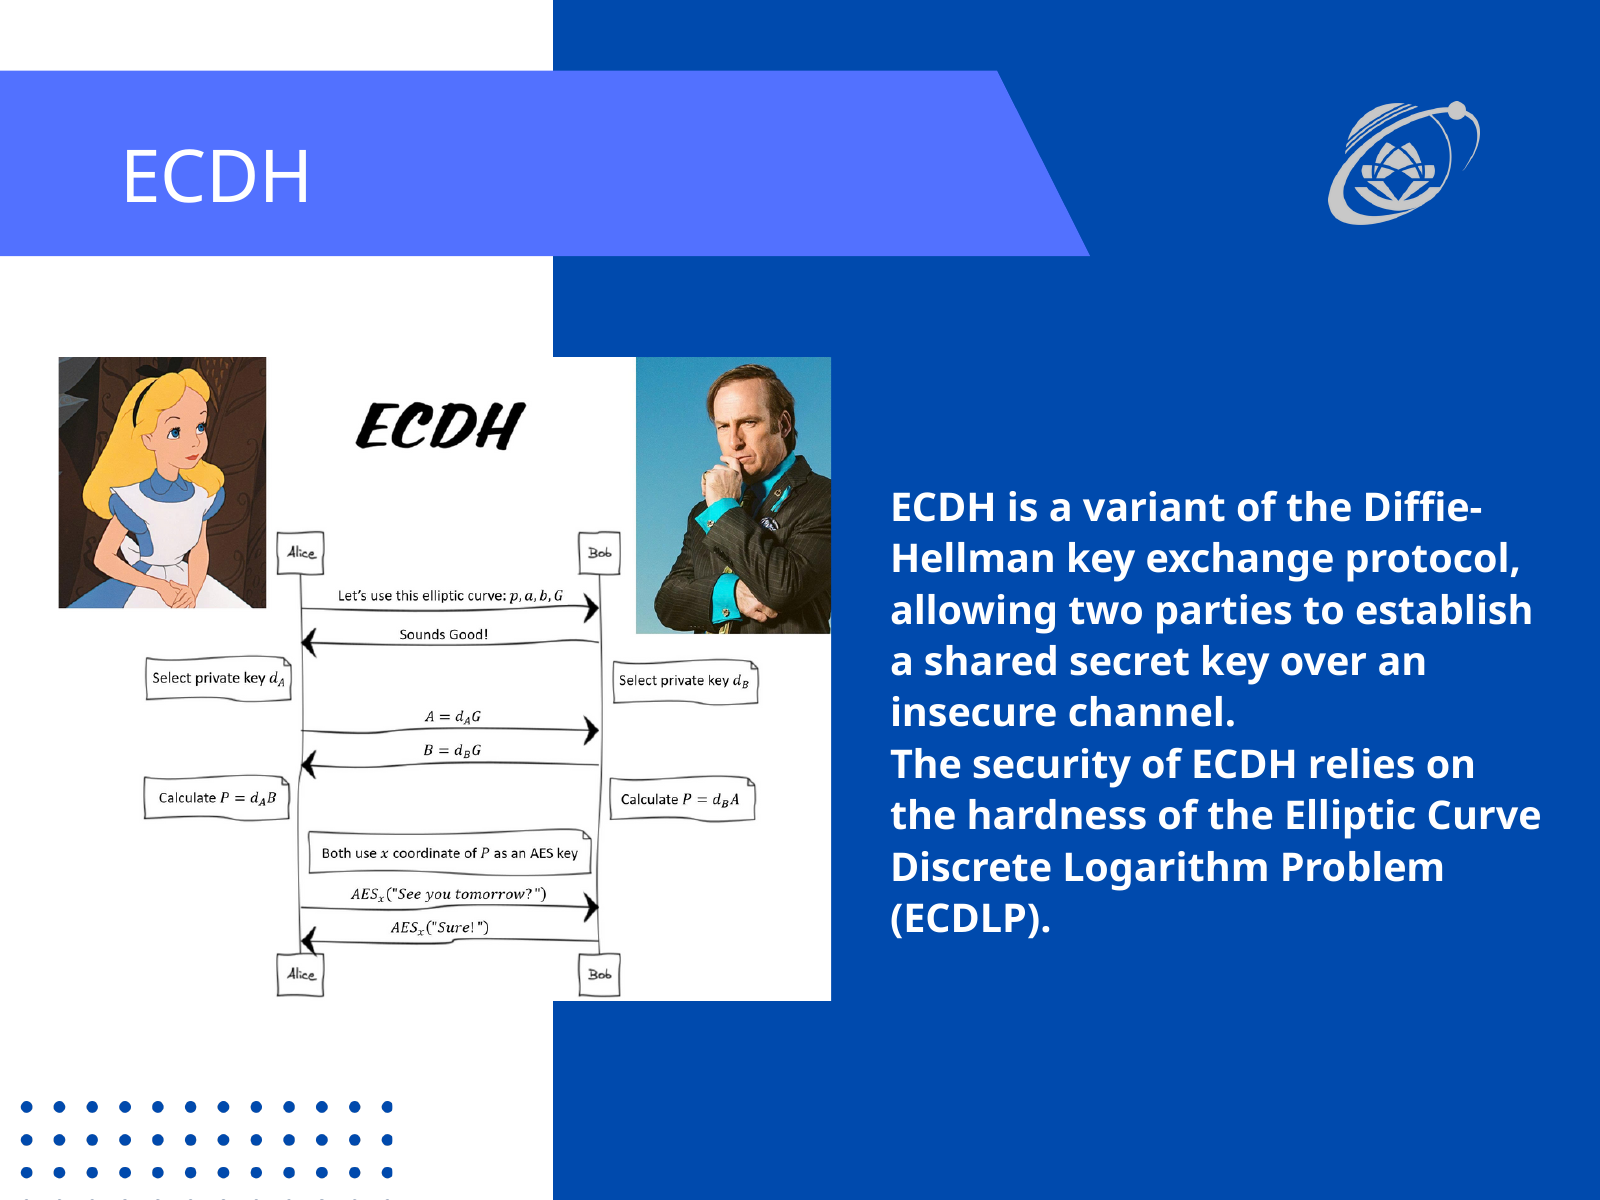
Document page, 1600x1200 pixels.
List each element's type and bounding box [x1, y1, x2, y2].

text_box [58, 357, 547, 1001]
text_box [0, 1101, 393, 1200]
text_box [0, 70, 1091, 257]
text_box [552, 0, 1600, 1200]
